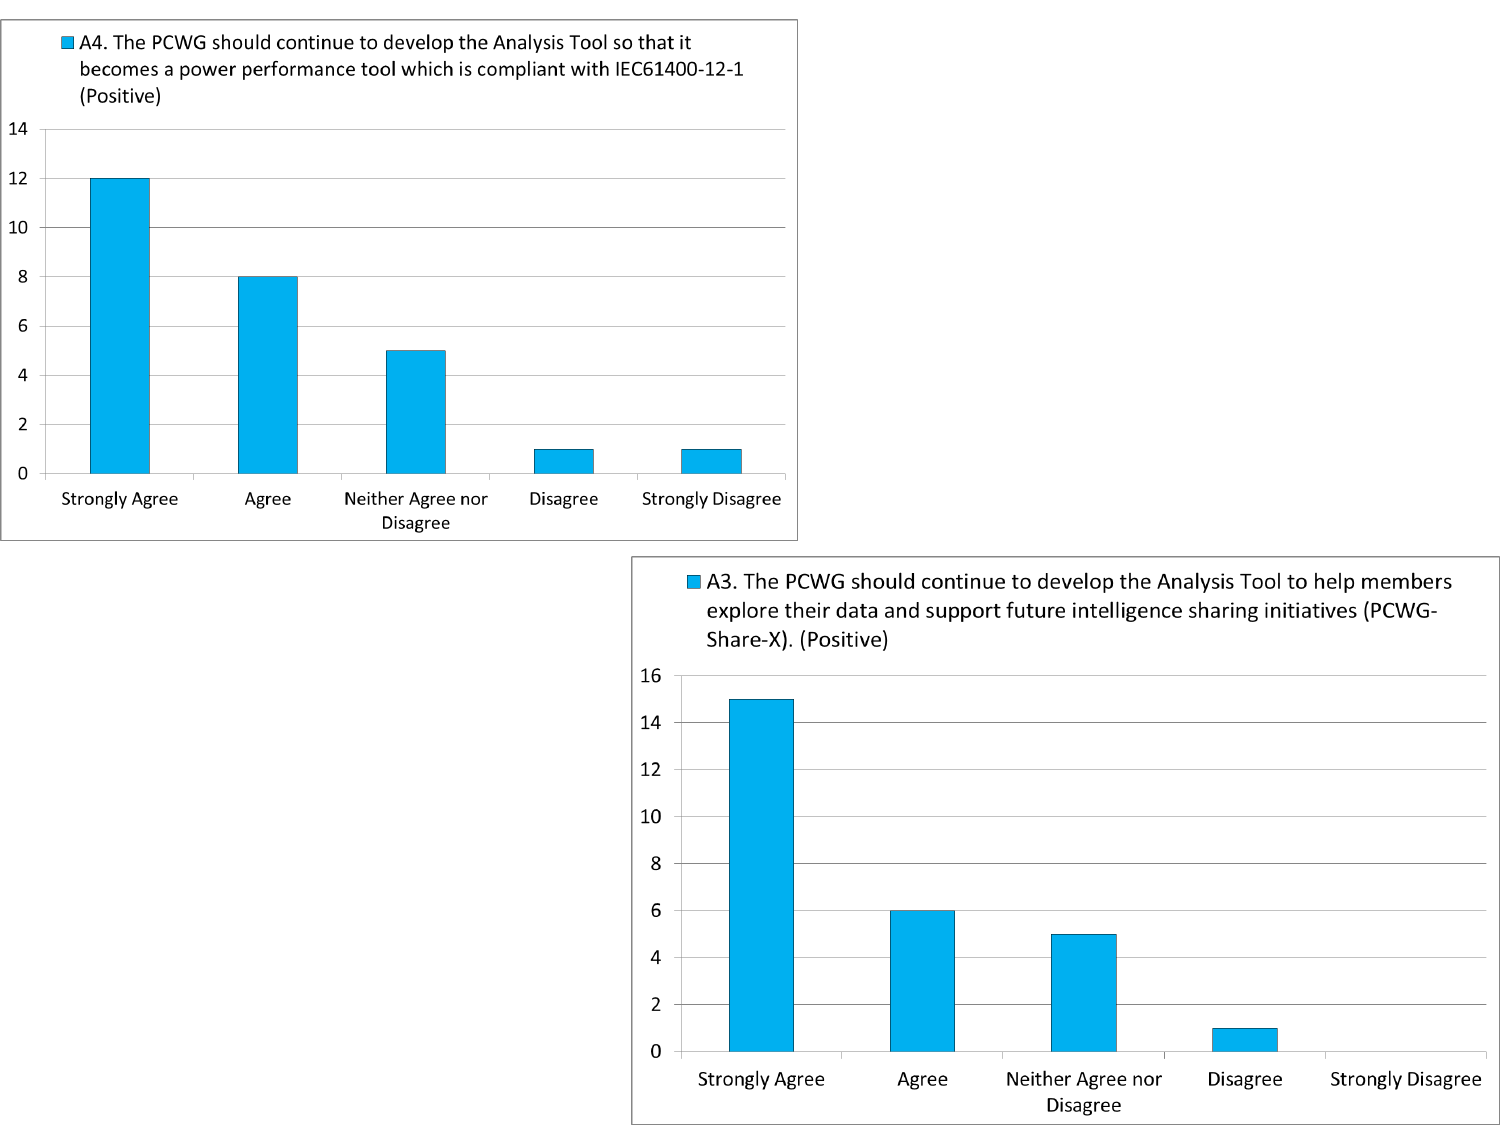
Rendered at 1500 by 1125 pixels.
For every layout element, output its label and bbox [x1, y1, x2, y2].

picture [0, 18, 798, 541]
picture [631, 555, 1500, 1125]
